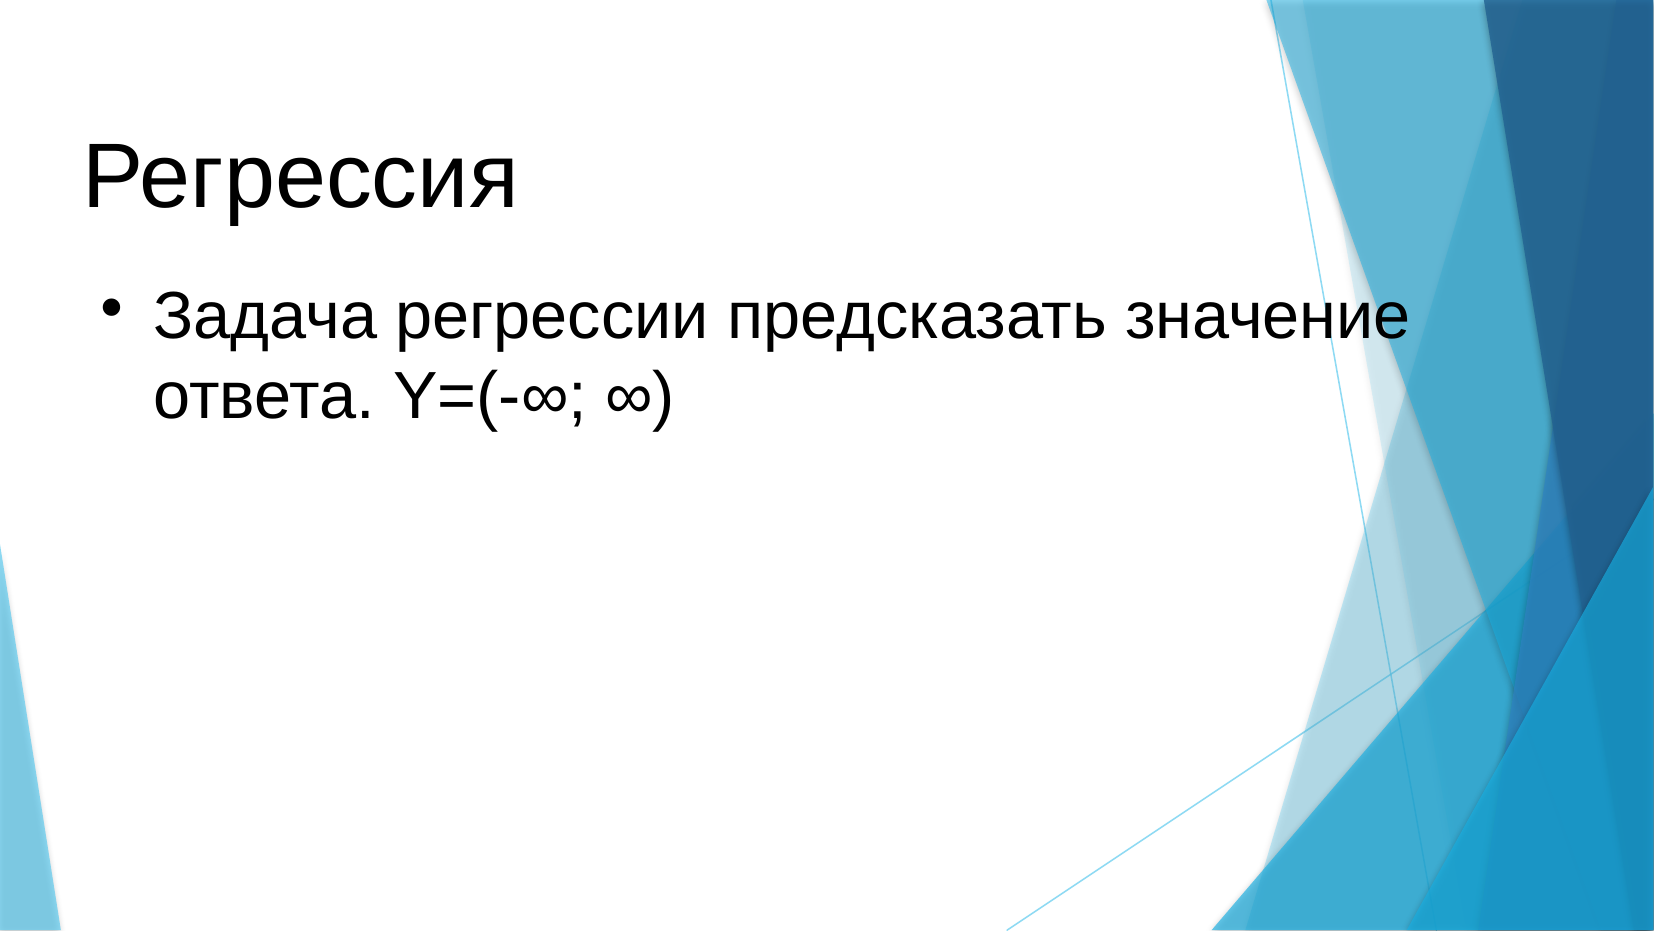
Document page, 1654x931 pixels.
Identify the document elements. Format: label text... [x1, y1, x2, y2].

text_box Задача регрессии предсказать значение ответа. Y=(-∞; ∞) [82, 271, 1571, 757]
text_box Регрессия [82, 92, 1571, 248]
